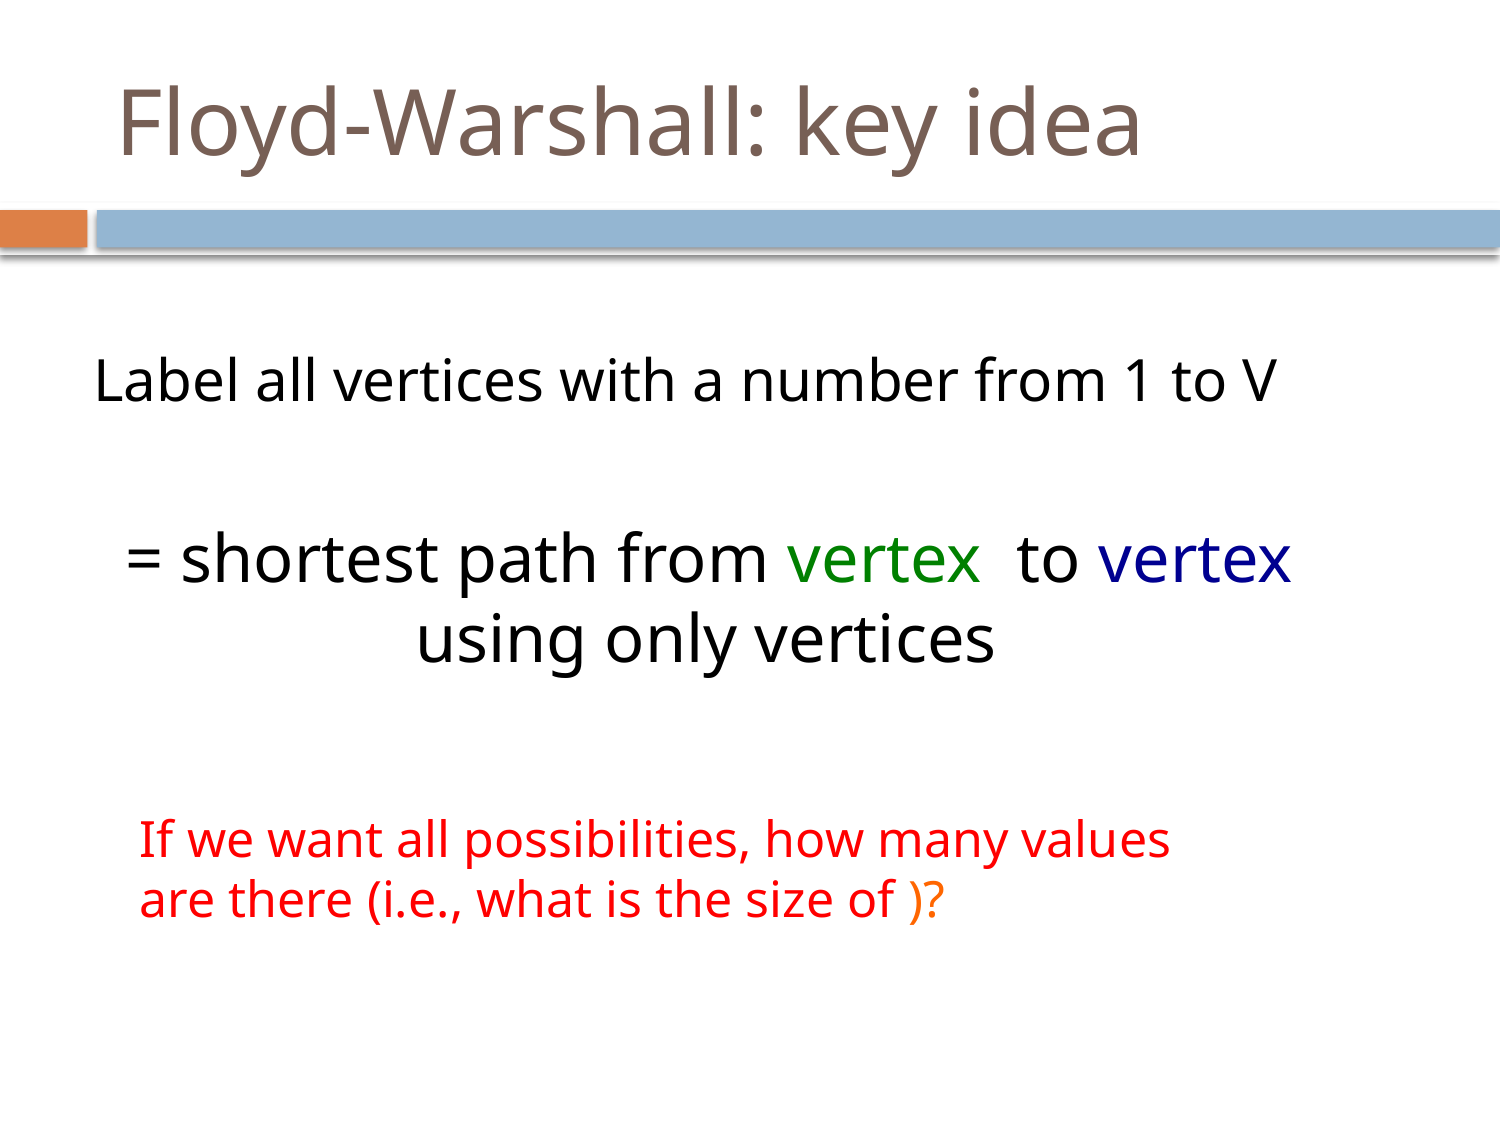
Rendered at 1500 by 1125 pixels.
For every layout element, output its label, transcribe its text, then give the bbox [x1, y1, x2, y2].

title Floyd-Warshall: key idea [100, 37, 1438, 200]
text_box Label all vertices with a number from 1 to V [78, 335, 1338, 421]
